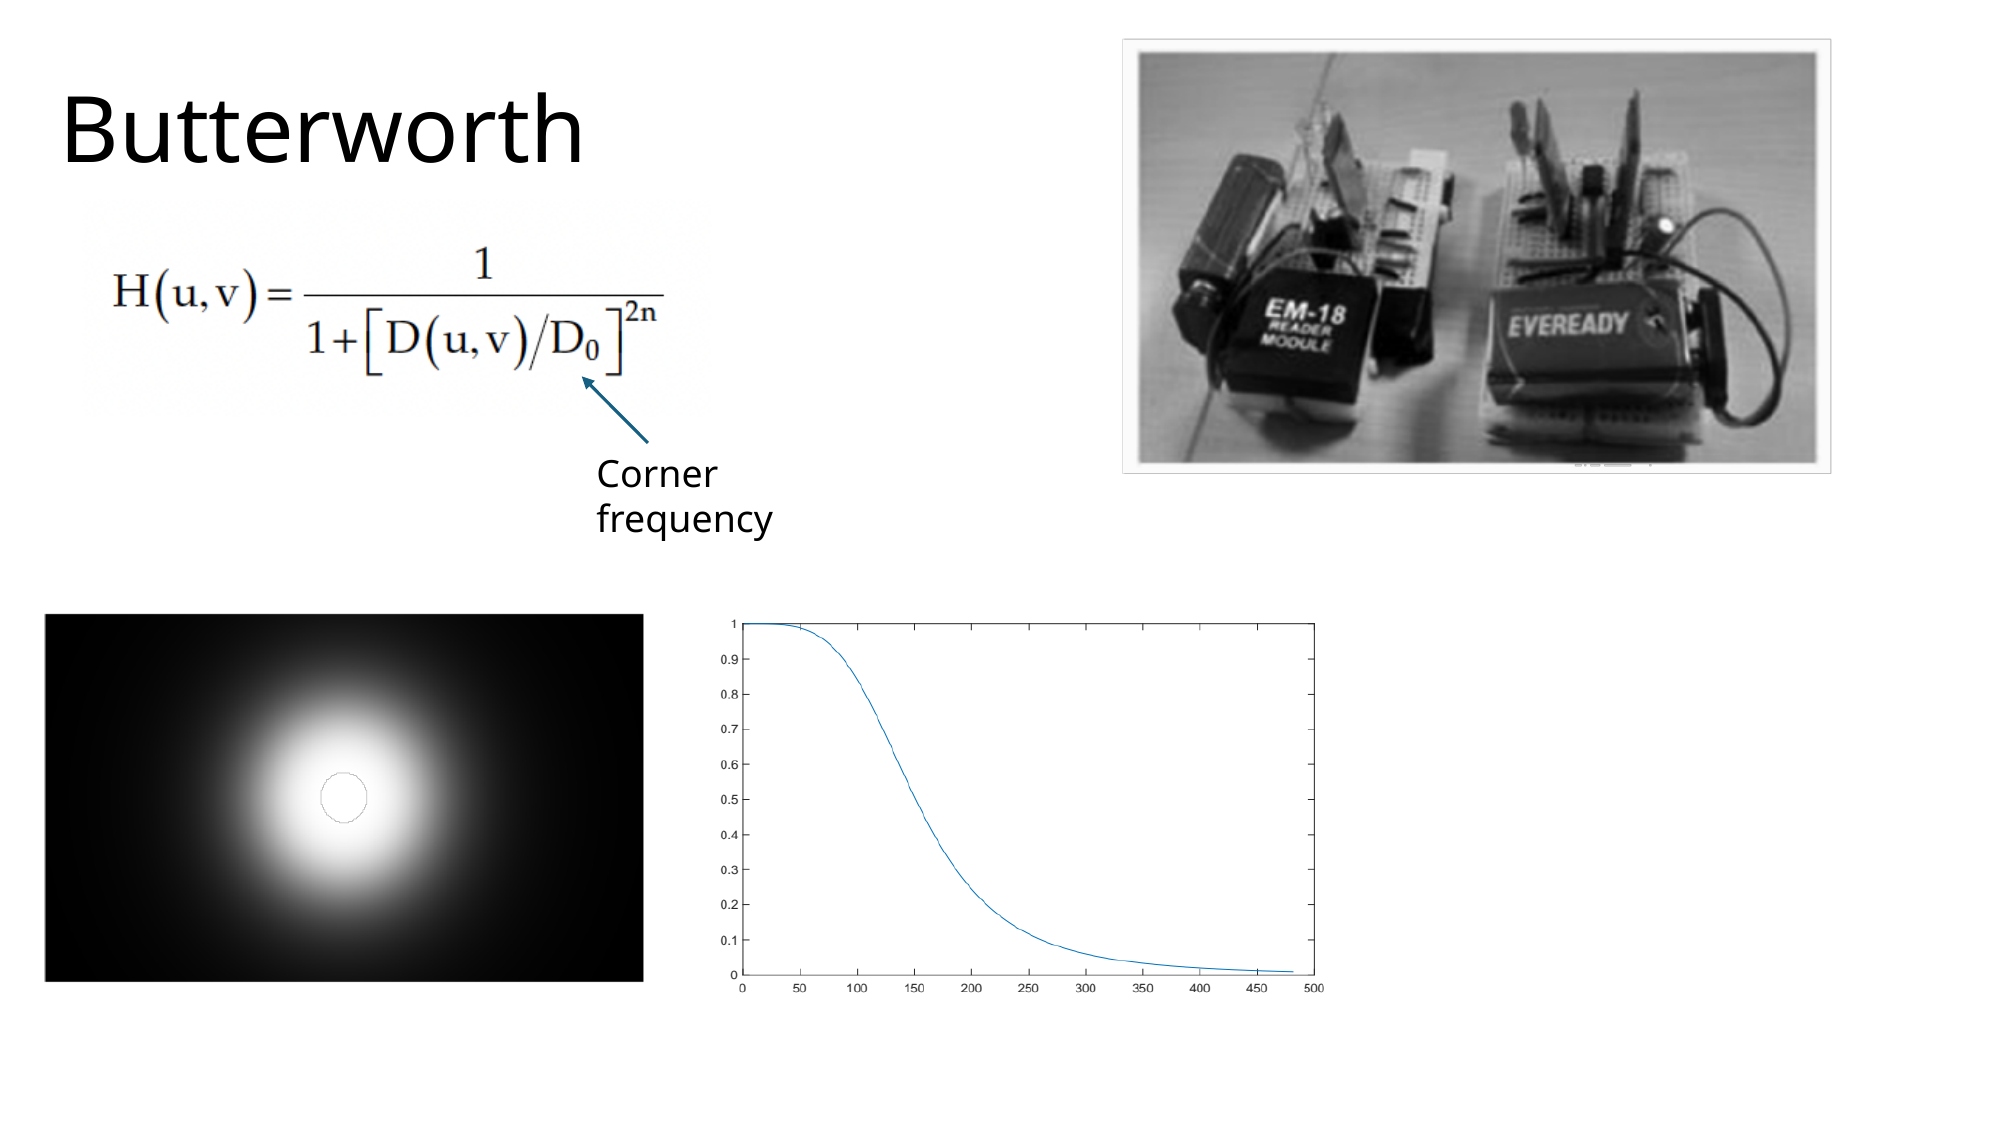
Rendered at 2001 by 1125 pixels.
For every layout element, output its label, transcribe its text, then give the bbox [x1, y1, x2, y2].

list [81, 198, 712, 418]
picture [1004, 0, 1919, 534]
title Butterworth [44, 24, 1004, 242]
text_box Corner frequency [581, 442, 842, 548]
picture [0, 580, 1382, 1032]
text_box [581, 375, 649, 444]
